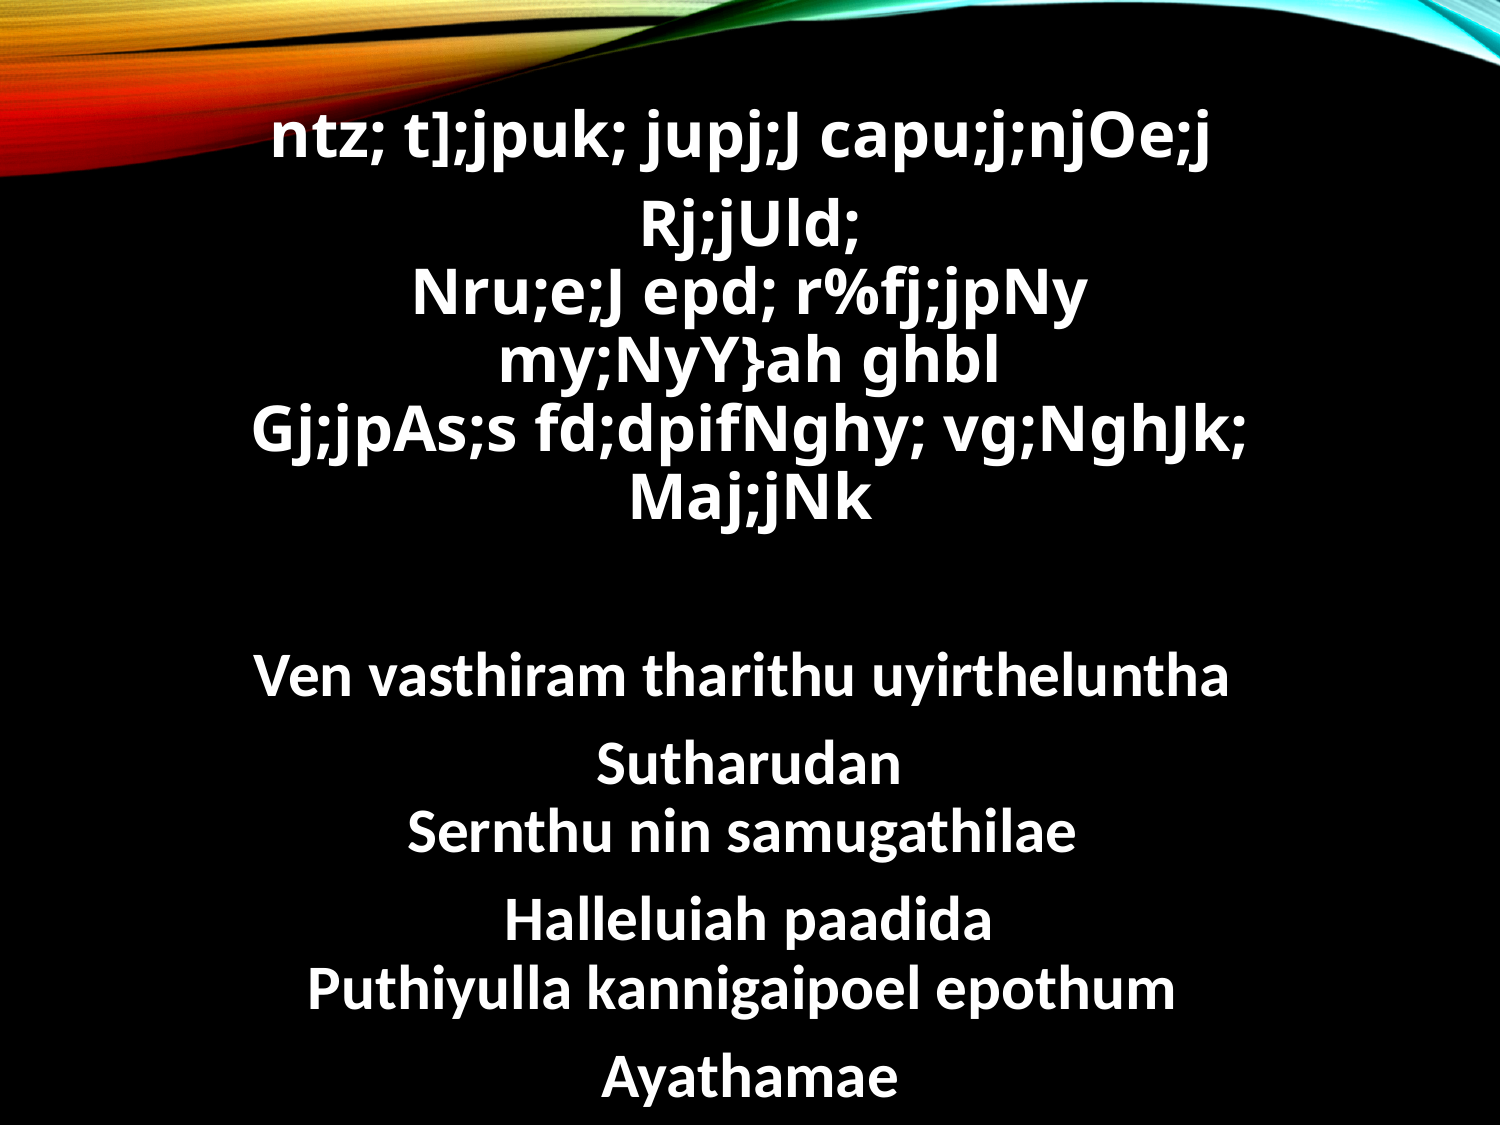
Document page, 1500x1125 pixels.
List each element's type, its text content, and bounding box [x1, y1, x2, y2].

list ntz; t];jpuk; jupj;J capu;j;njOe;j Rj;jUld; Nru;e;J epd; r%fj;jpNy my;NyY}ah ghbl Gj;jpAs;s fd;dpifNghy; vg;NghJk; Maj;jNk Ven vasthiram tharithu uyirtheluntha Sutharudan Sernthu nin samugathilae Halleluiah paadida Puthiyulla kannigaipoel epothum Ayathamae [0, 0, 1500, 1125]
